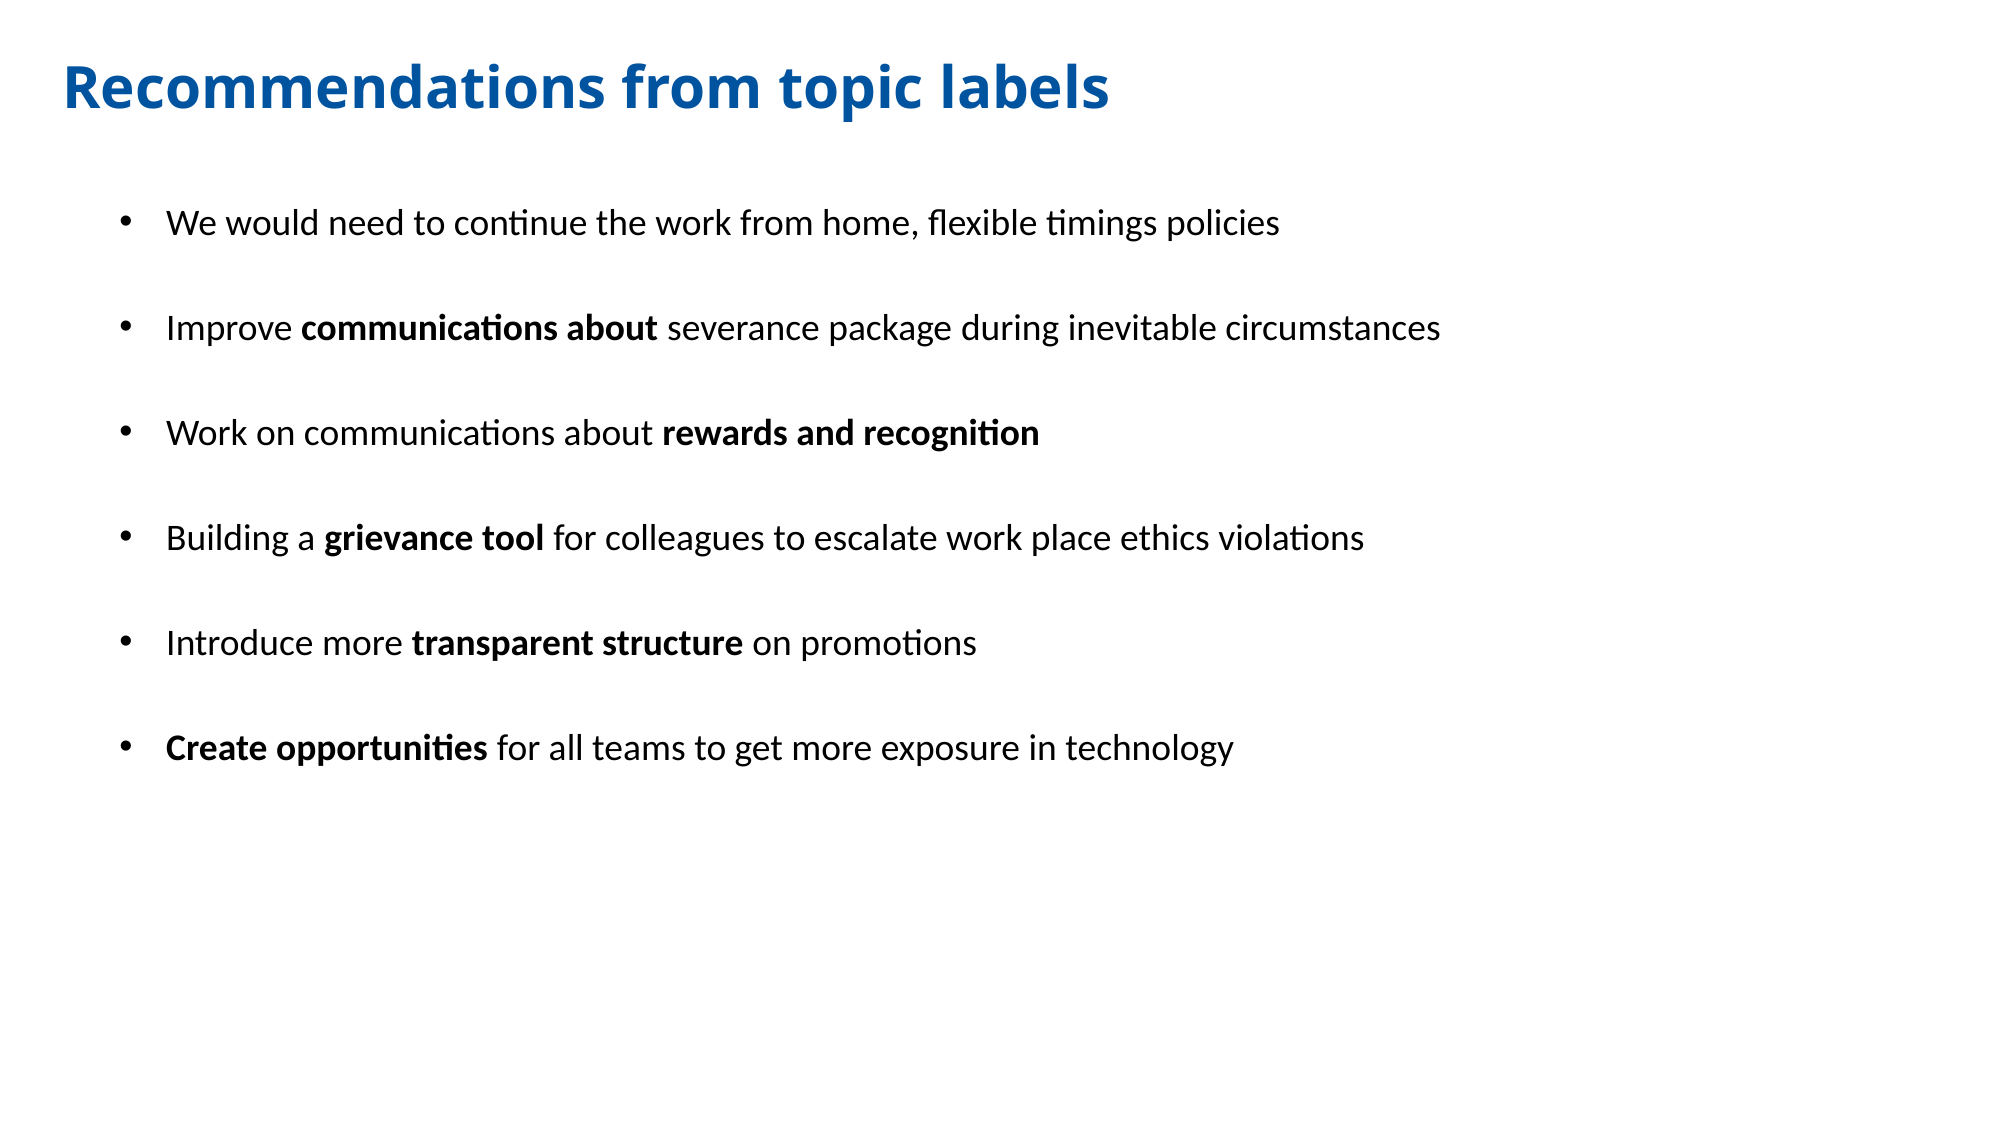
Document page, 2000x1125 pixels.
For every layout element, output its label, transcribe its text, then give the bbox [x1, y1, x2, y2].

list We would need to continue the work from home, flexible timings policies Improve communications about severance package during inevitable circumstances Work on communications about rewards and recognition Building a grievance tool for colleagues to escalate work place ethics violations Introduce more transparent structure on promotions Create opportunities for all teams to get more exposure in technology [104, 190, 1896, 1043]
text_box Recommendations from topic labels [62, 58, 1938, 188]
